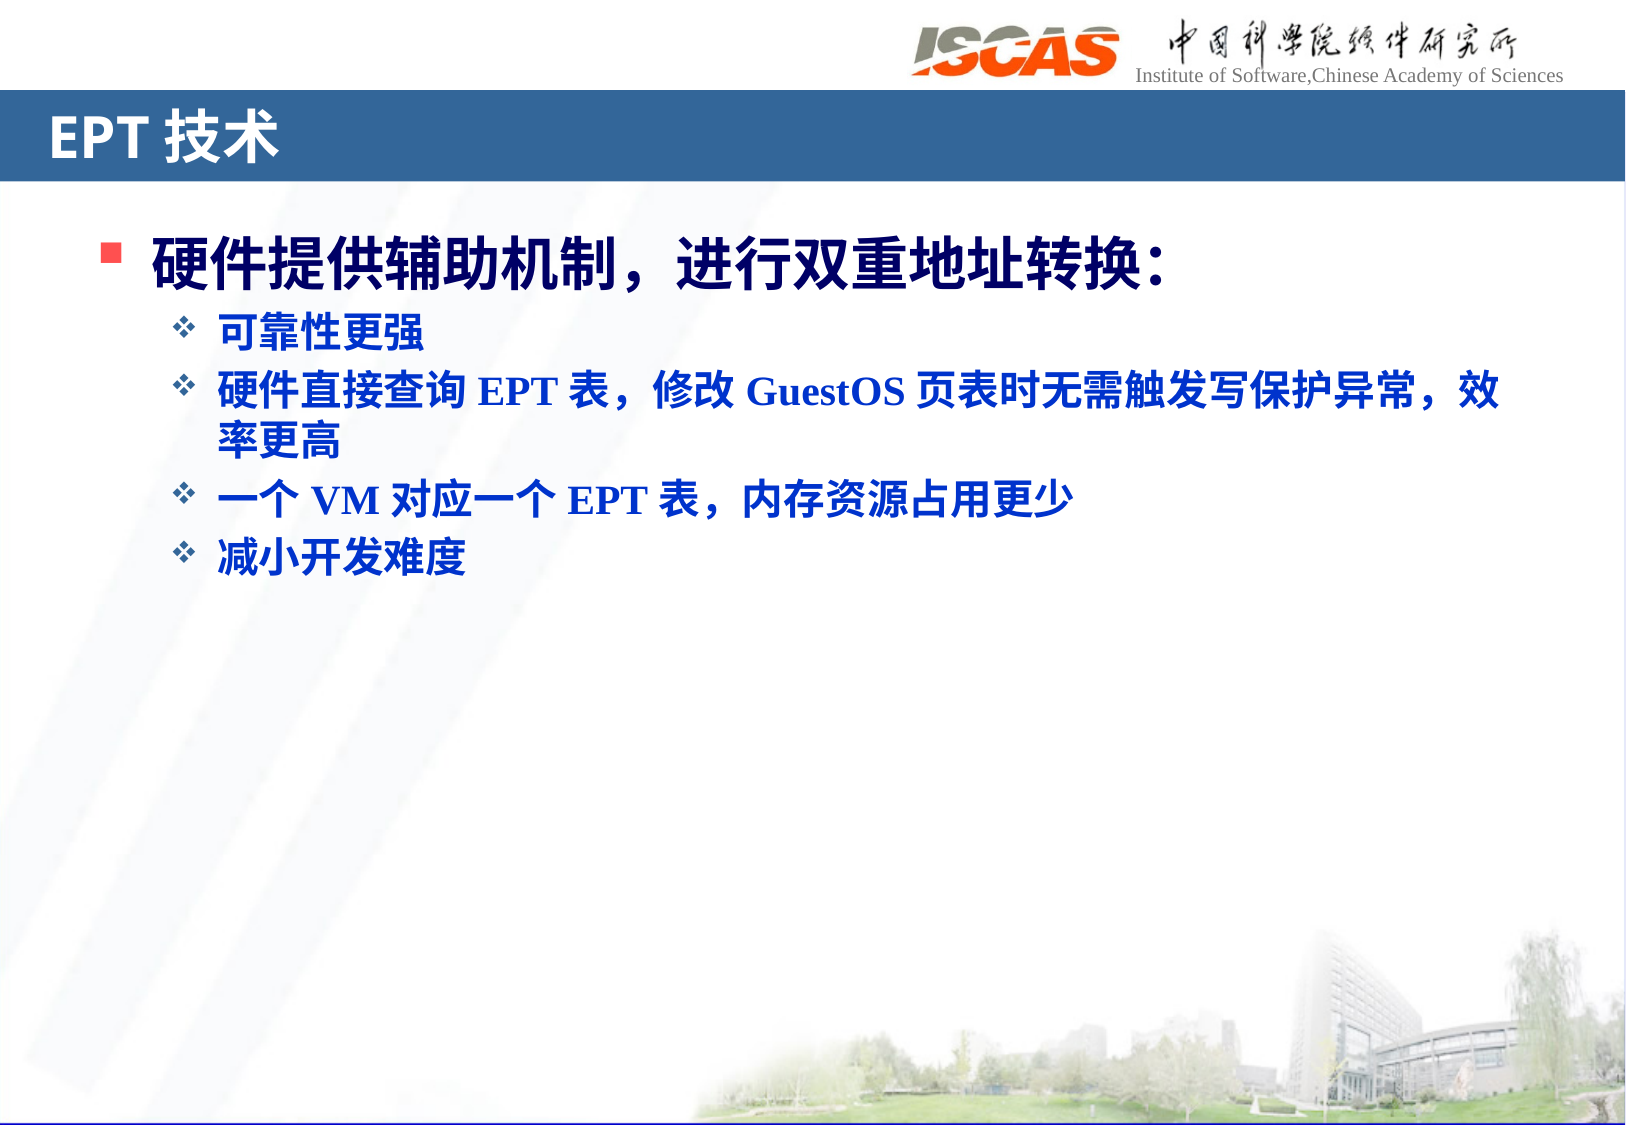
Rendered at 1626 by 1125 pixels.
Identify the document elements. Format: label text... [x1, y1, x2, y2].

picture [1166, 15, 1519, 71]
list 硬件提供辅助机制，进行双重地址转换： 可靠性更强 硬件直接查询EPT表，修改GuestOS页表时无需触发写保护异常，效率更高 一个VM对应一个EPT表，内存资源占用更少 减小开发难度 [79, 219, 1545, 1024]
title EPT技术 [0, 89, 1625, 182]
picture [907, 18, 1132, 87]
picture [0, 92, 1626, 1125]
